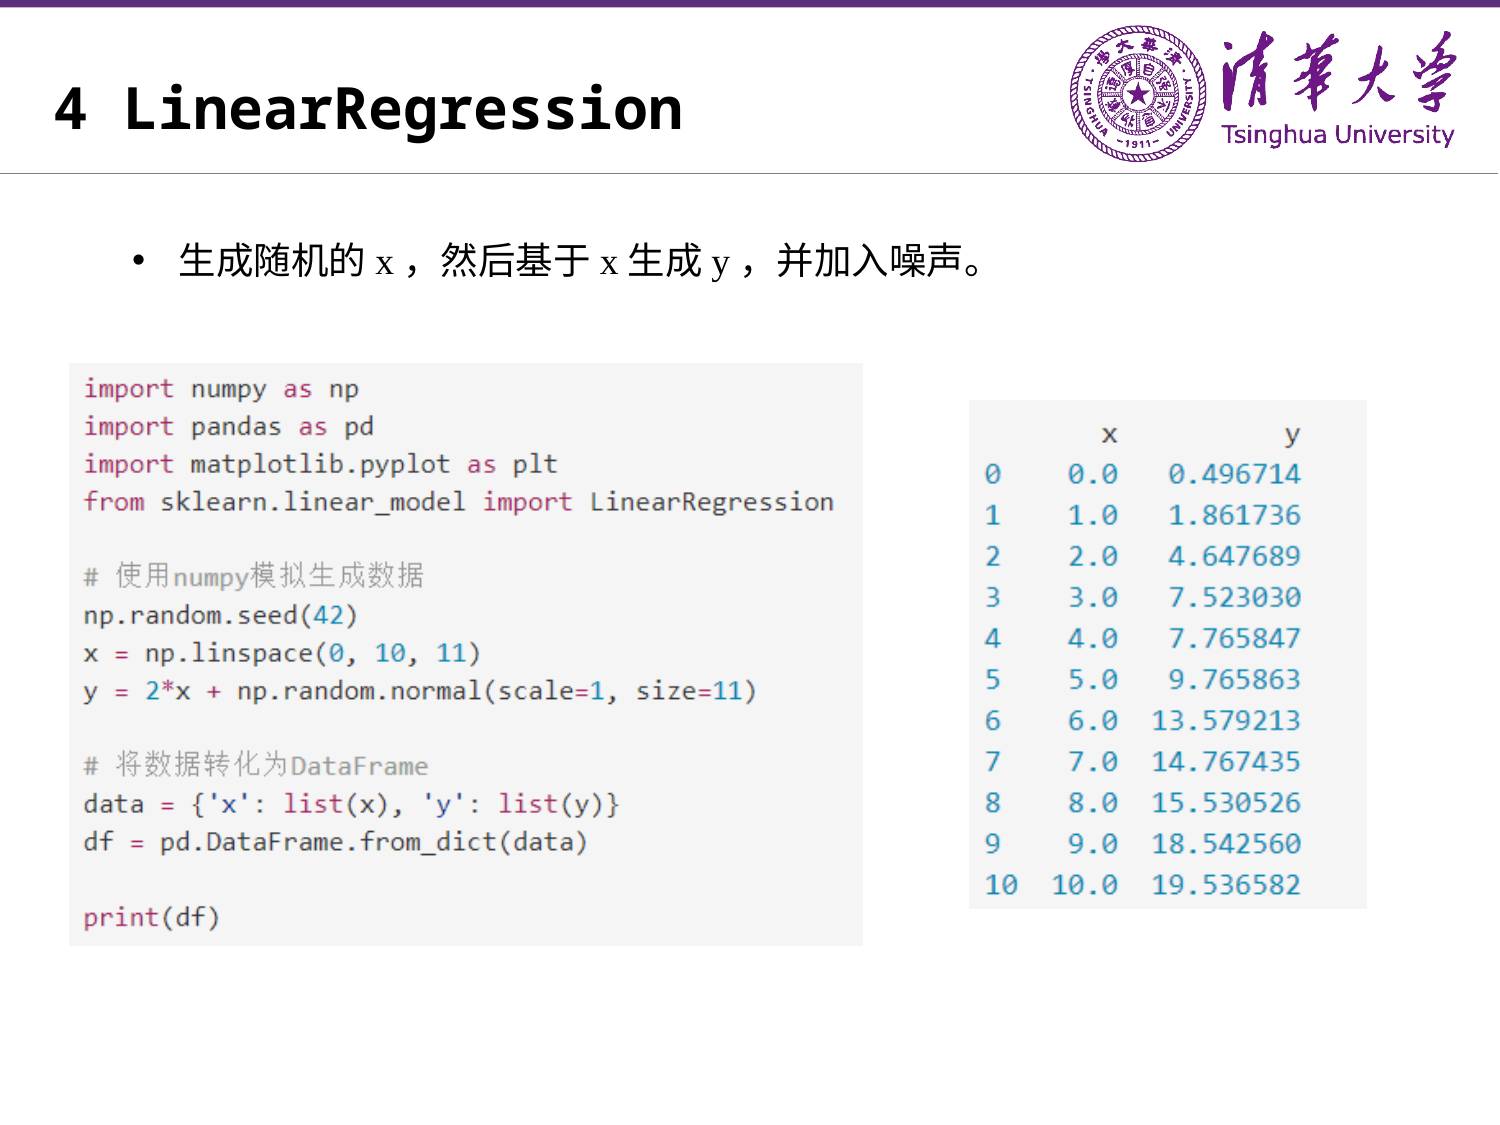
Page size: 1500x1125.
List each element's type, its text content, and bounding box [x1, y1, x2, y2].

text_box 生成随机的x，然后基于x生成y，并加入噪声。 [117, 229, 1194, 290]
picture [69, 363, 863, 946]
picture [1046, 7, 1499, 173]
picture [969, 400, 1367, 909]
text_box [0, 0, 1500, 8]
text_box 4 LinearRegression [38, 63, 970, 149]
